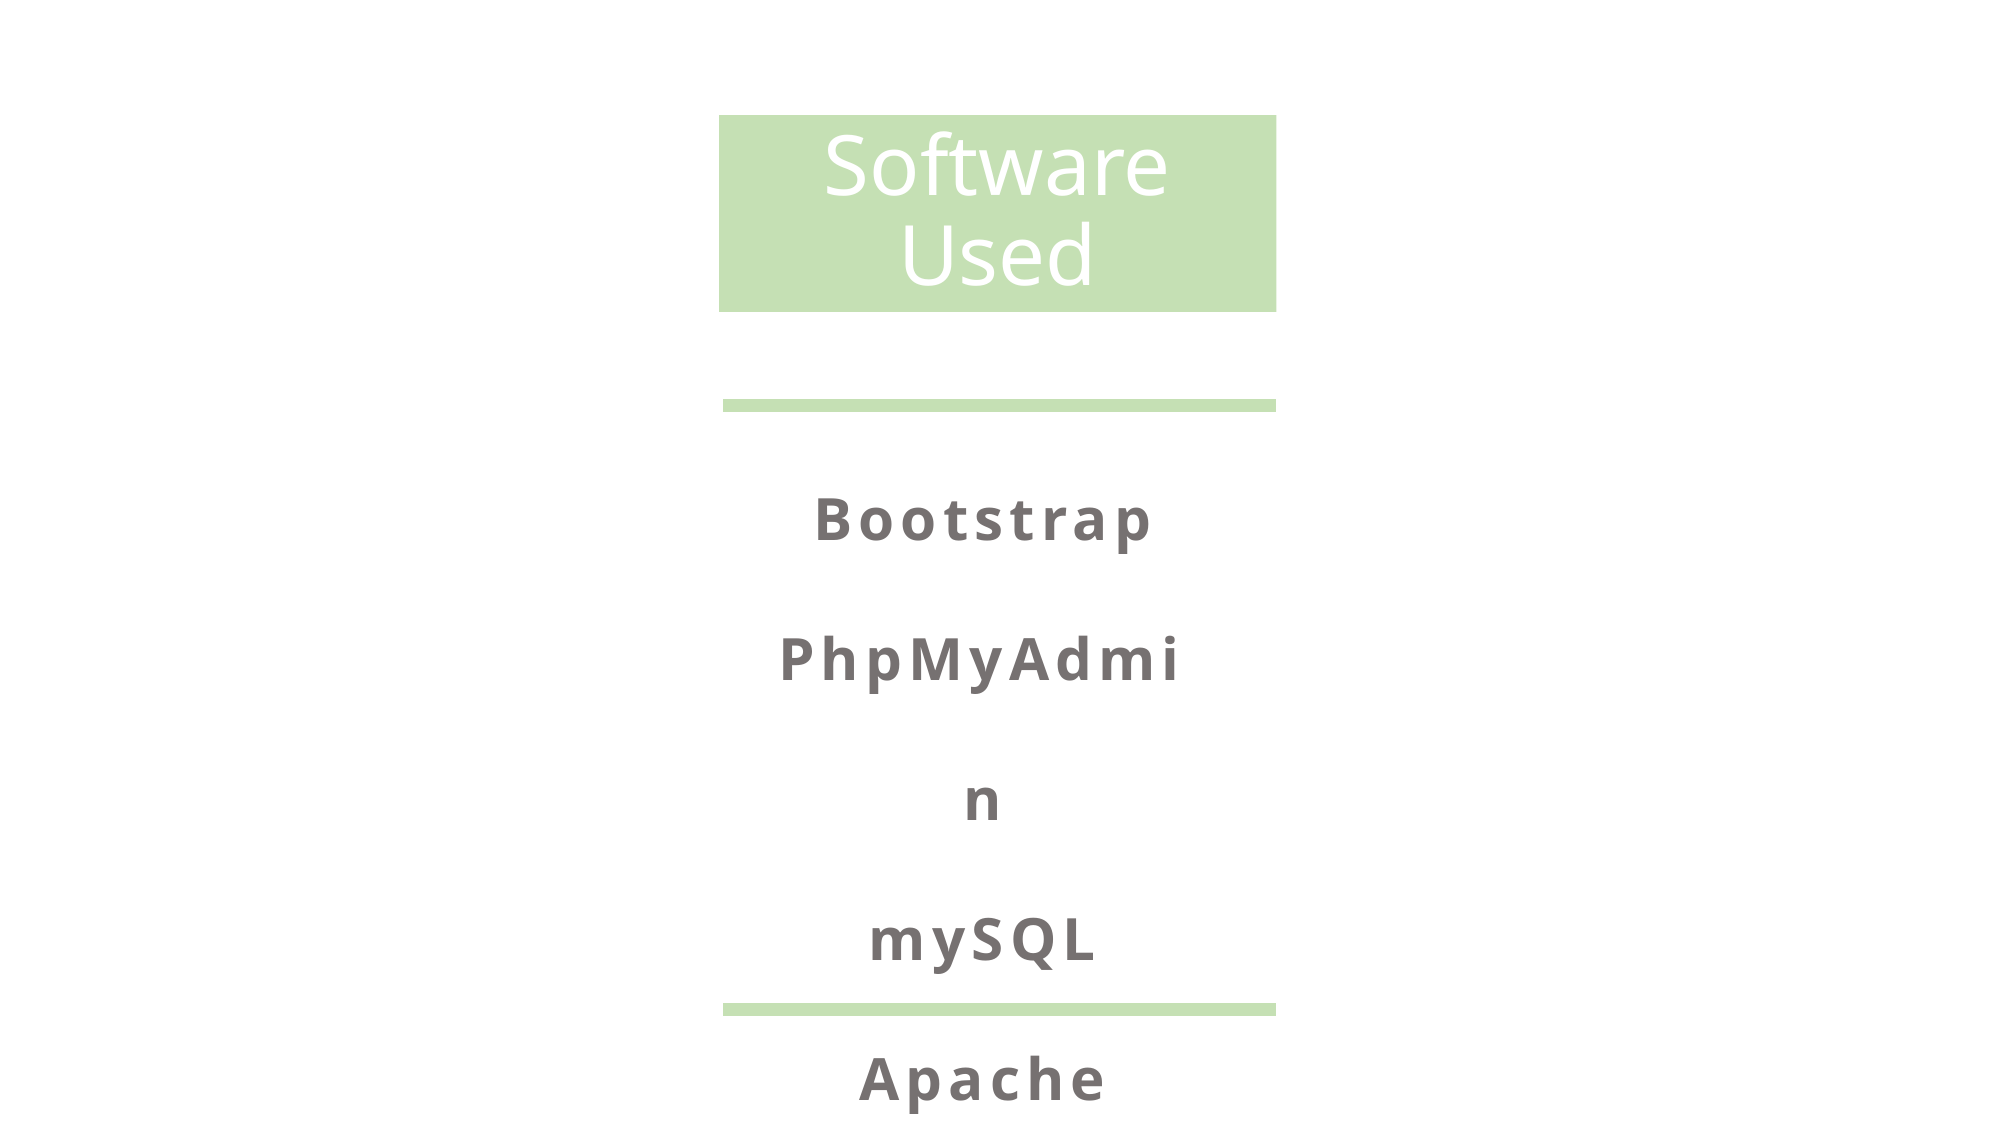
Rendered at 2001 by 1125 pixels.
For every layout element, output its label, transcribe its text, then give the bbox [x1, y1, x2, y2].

text_box Software Used [719, 115, 1277, 312]
text_box Bootstrap PhpMyAdmin mySQL Apache [748, 1010, 1217, 1125]
text_box Bootstrap PhpMyAdmin mySQL Apache [748, 406, 1217, 1009]
